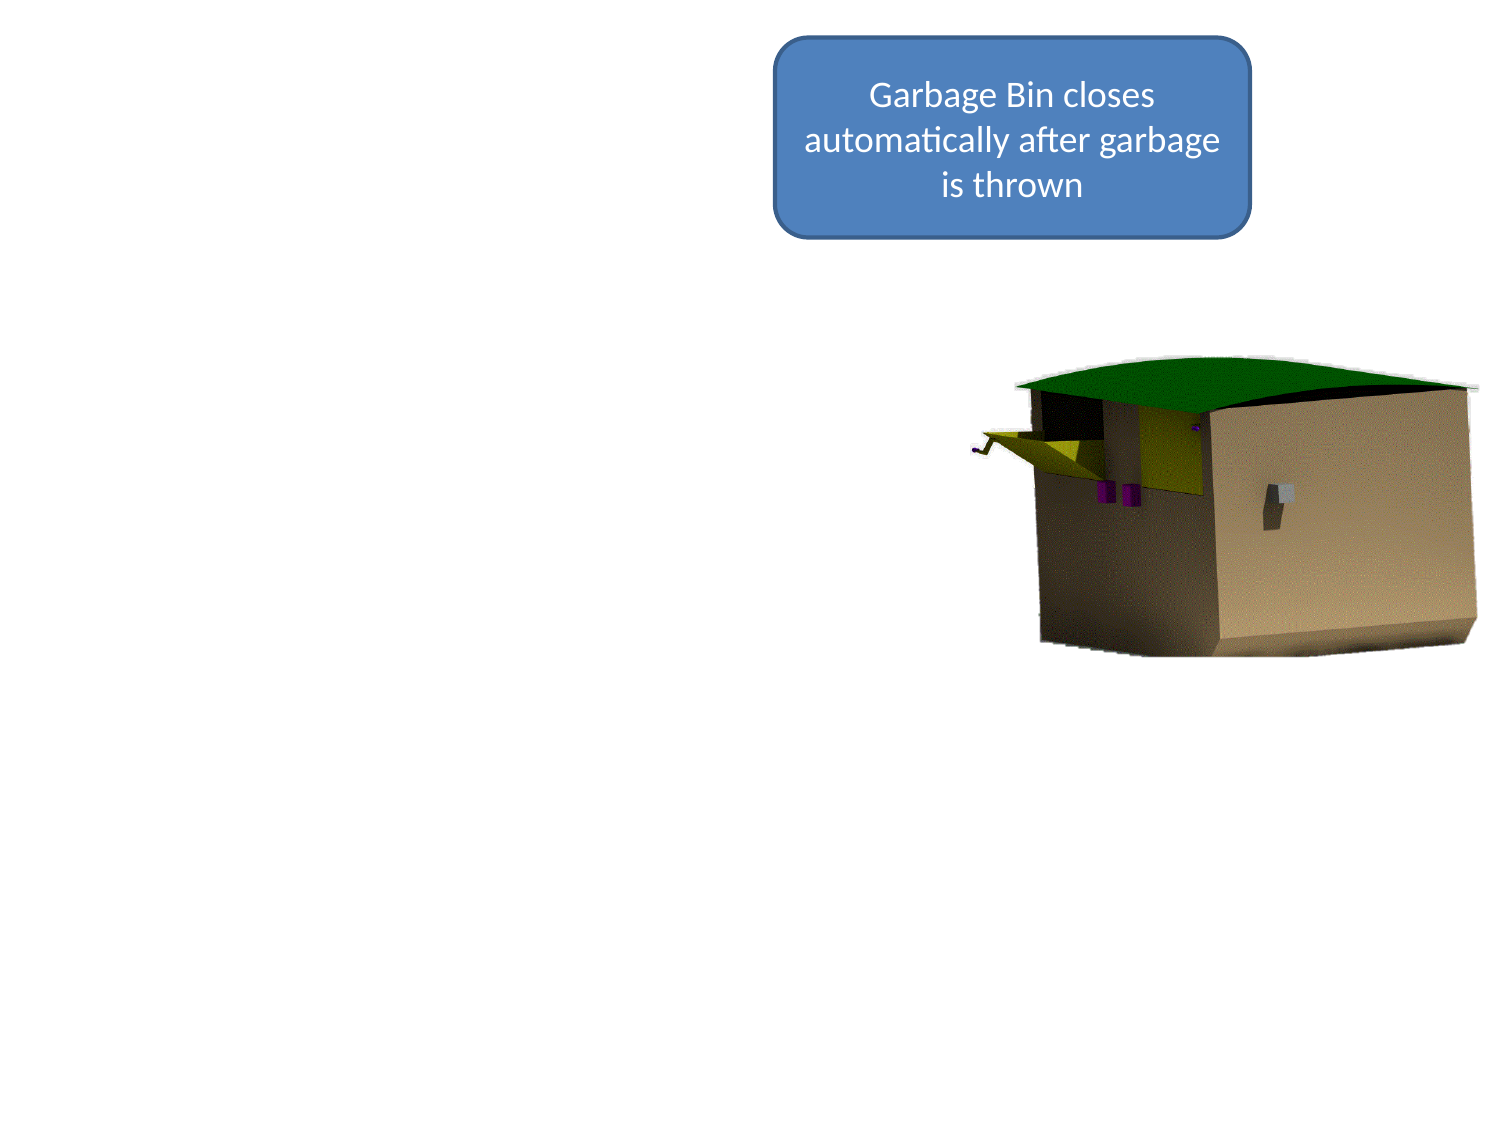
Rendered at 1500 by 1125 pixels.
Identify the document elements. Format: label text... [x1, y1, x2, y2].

text_box Garbage Bin closes automatically after garbage is thrown [772, 35, 1253, 240]
picture [837, 337, 1500, 670]
